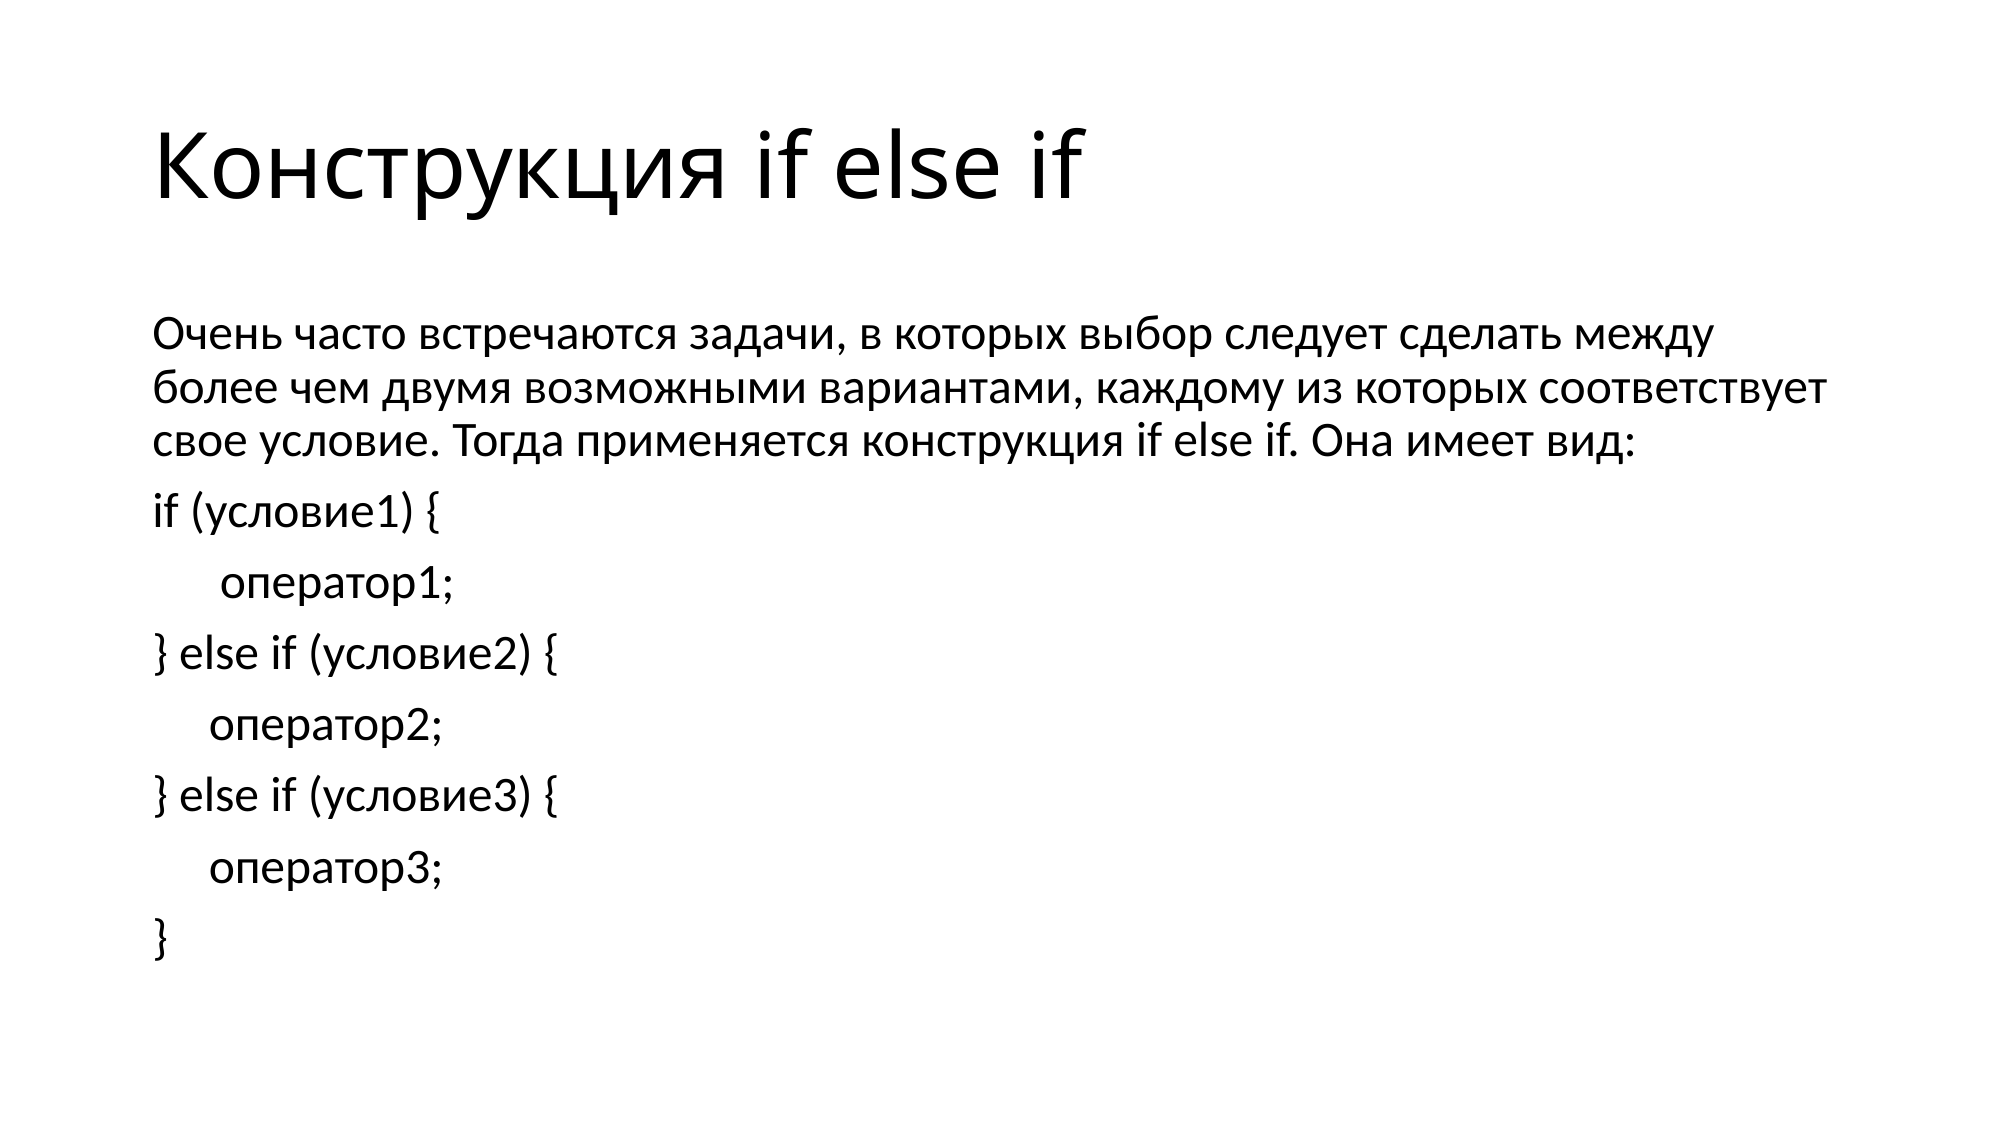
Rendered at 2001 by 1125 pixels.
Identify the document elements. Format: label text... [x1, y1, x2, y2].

list Очень часто встречаются задачи, в которых выбор следует сделать между более чем двумя возможными вариантами, каждому из которых соответствует свое условие. Тогда применяется конструкция if else if. Она имеет вид: if (условие1) { оператор1; } else if (условие2) { оператор2; } else if (условие3) { оператор3; } [137, 299, 1863, 1014]
title Конструкция if else if [137, 59, 1863, 278]
